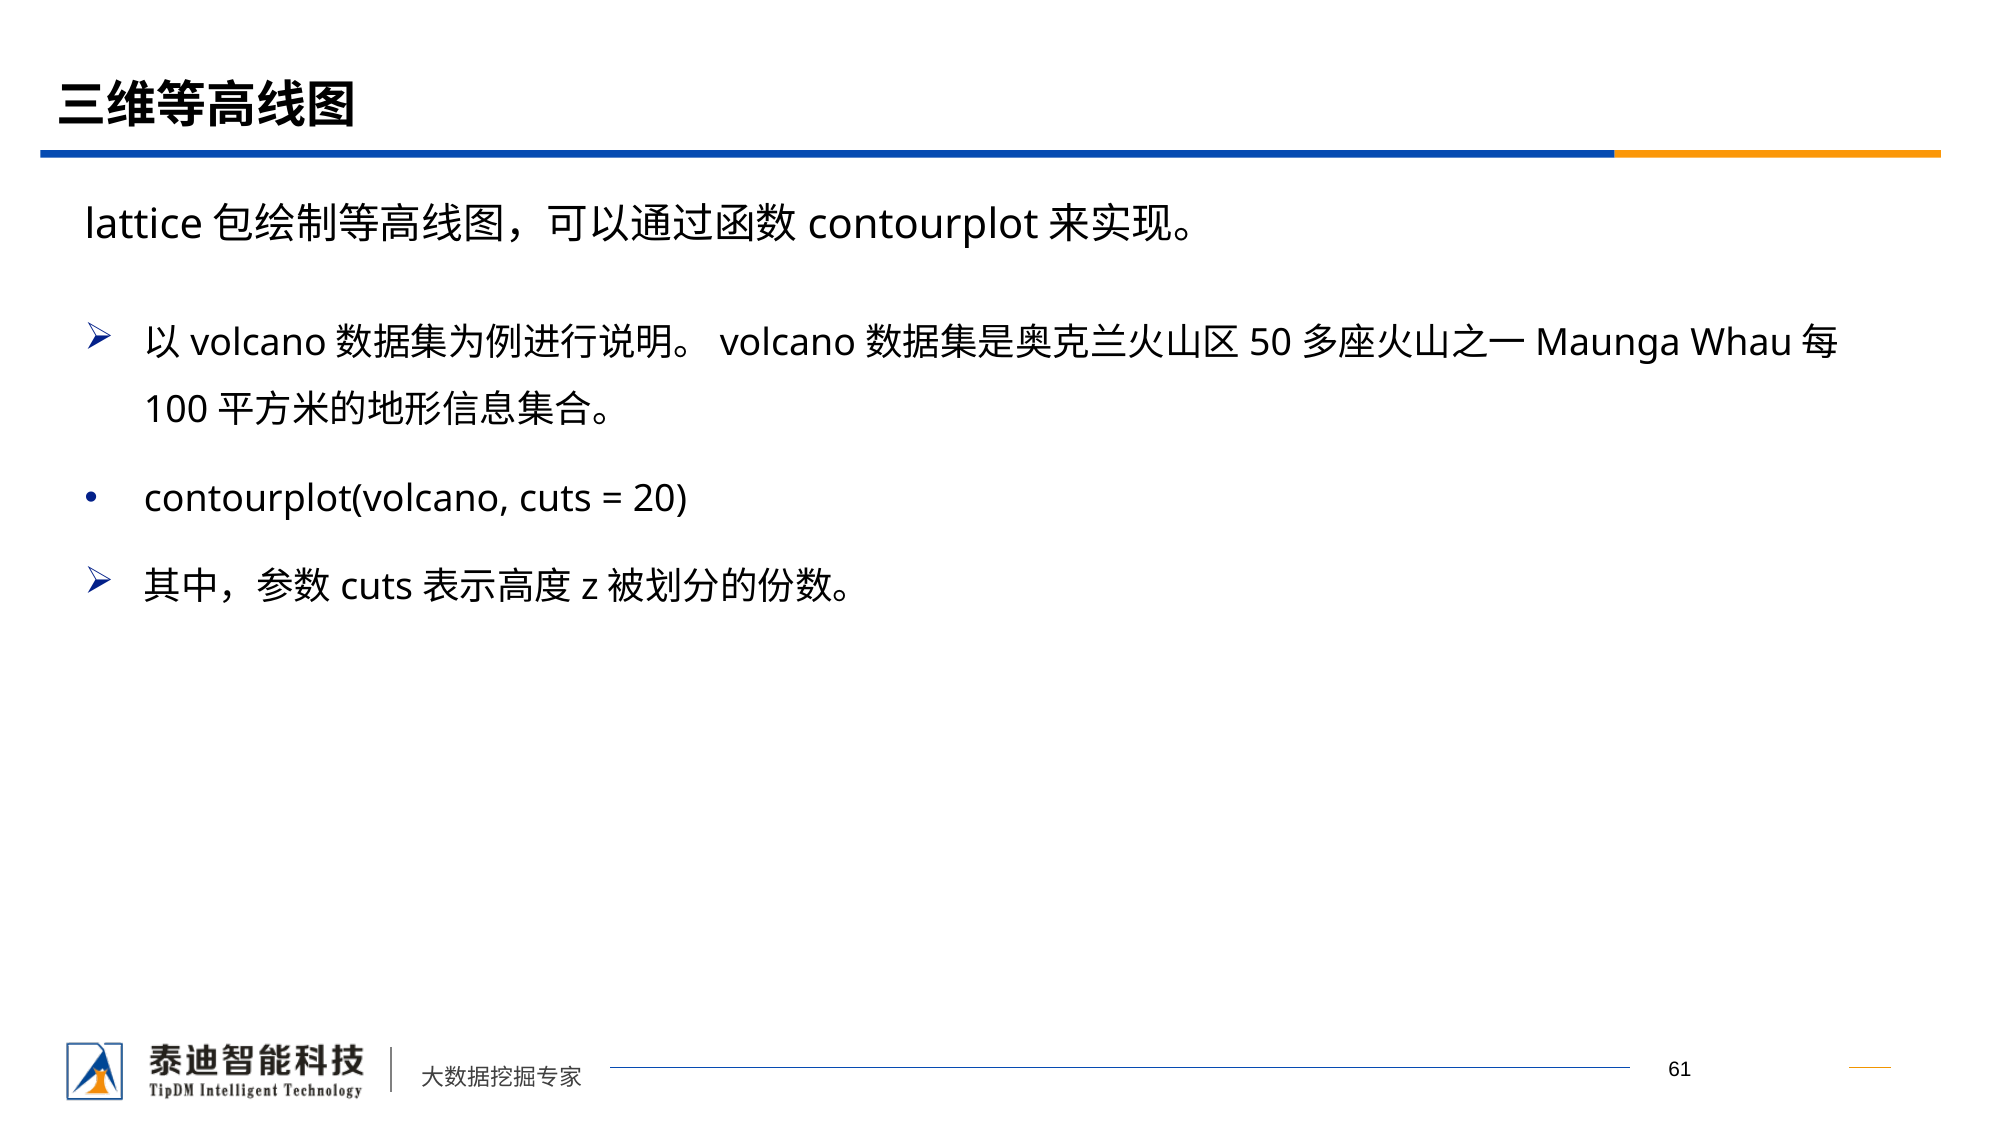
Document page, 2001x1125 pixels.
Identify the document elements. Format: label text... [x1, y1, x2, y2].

picture [62, 1028, 368, 1107]
list lattice包绘制等高线图，可以通过函数contourplot来实现。 [69, 186, 1892, 257]
title 三维等高线图 [41, 58, 1842, 146]
list 以volcano数据集为例进行说明。volcano数据集是奥克兰火山区50多座火山之一Maunga Whau每100平方米的地形信息集合。 contourplot(volcano, cuts = 20) 其中，参数cuts表示高度z被划分的份数。 [69, 287, 1892, 1005]
